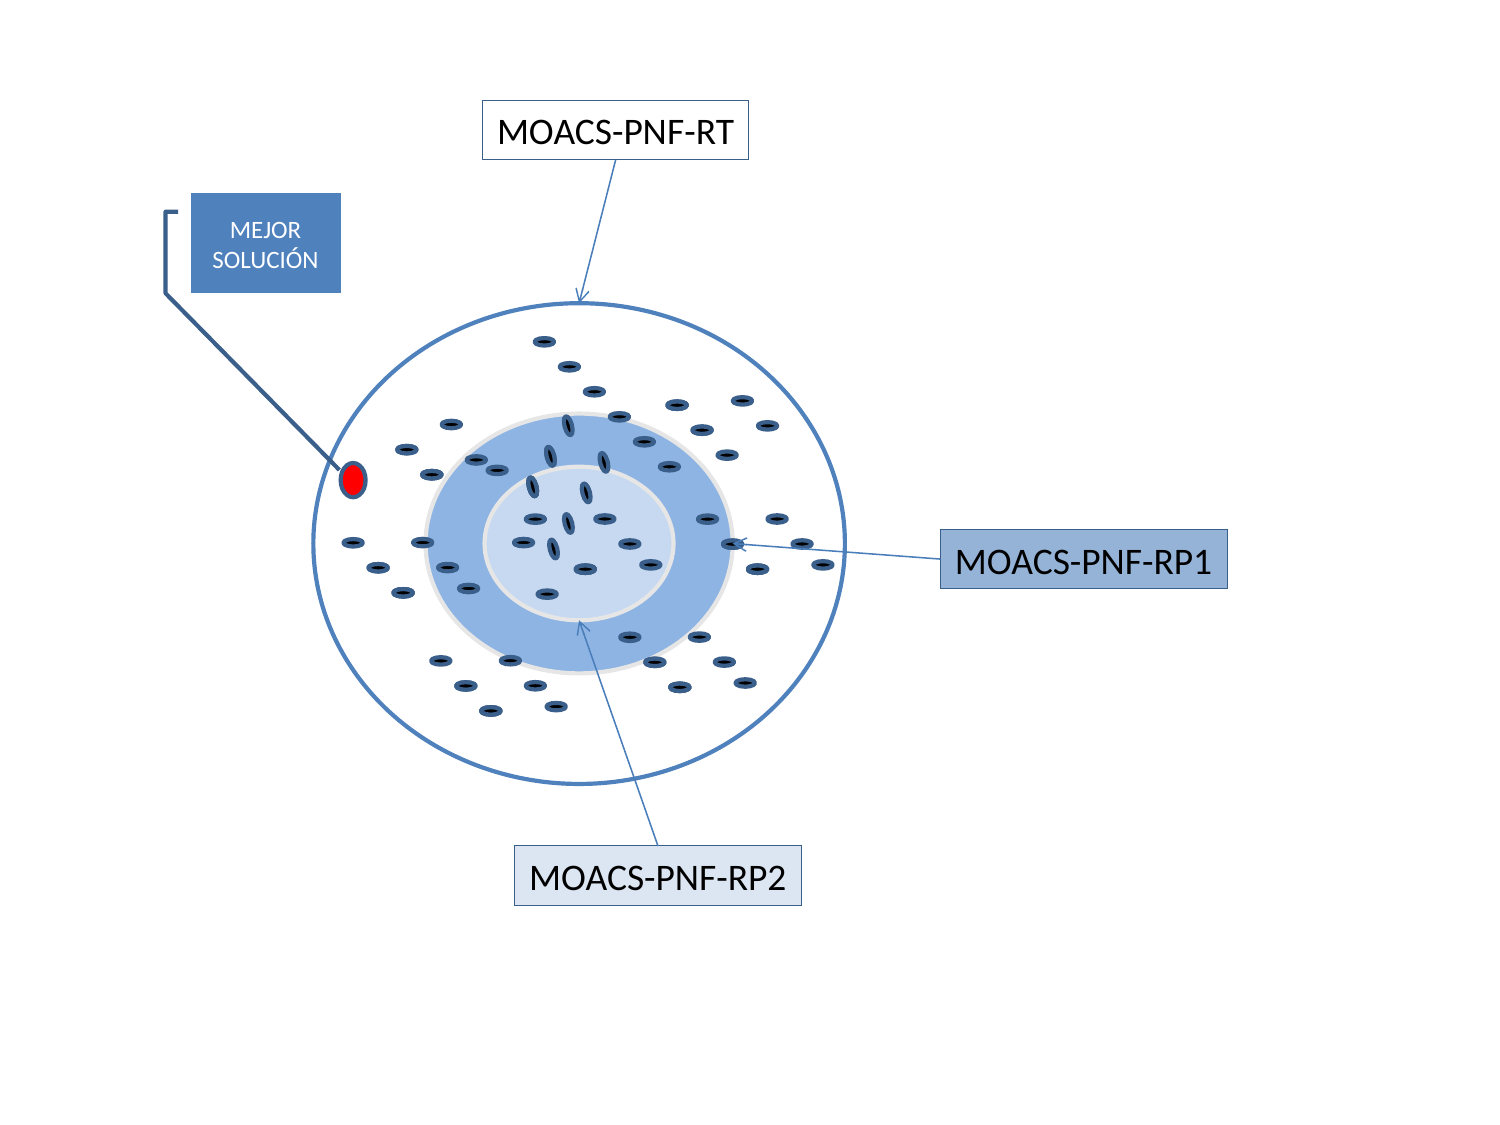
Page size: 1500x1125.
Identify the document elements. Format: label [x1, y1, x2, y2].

text_box [190, 99, 1230, 907]
